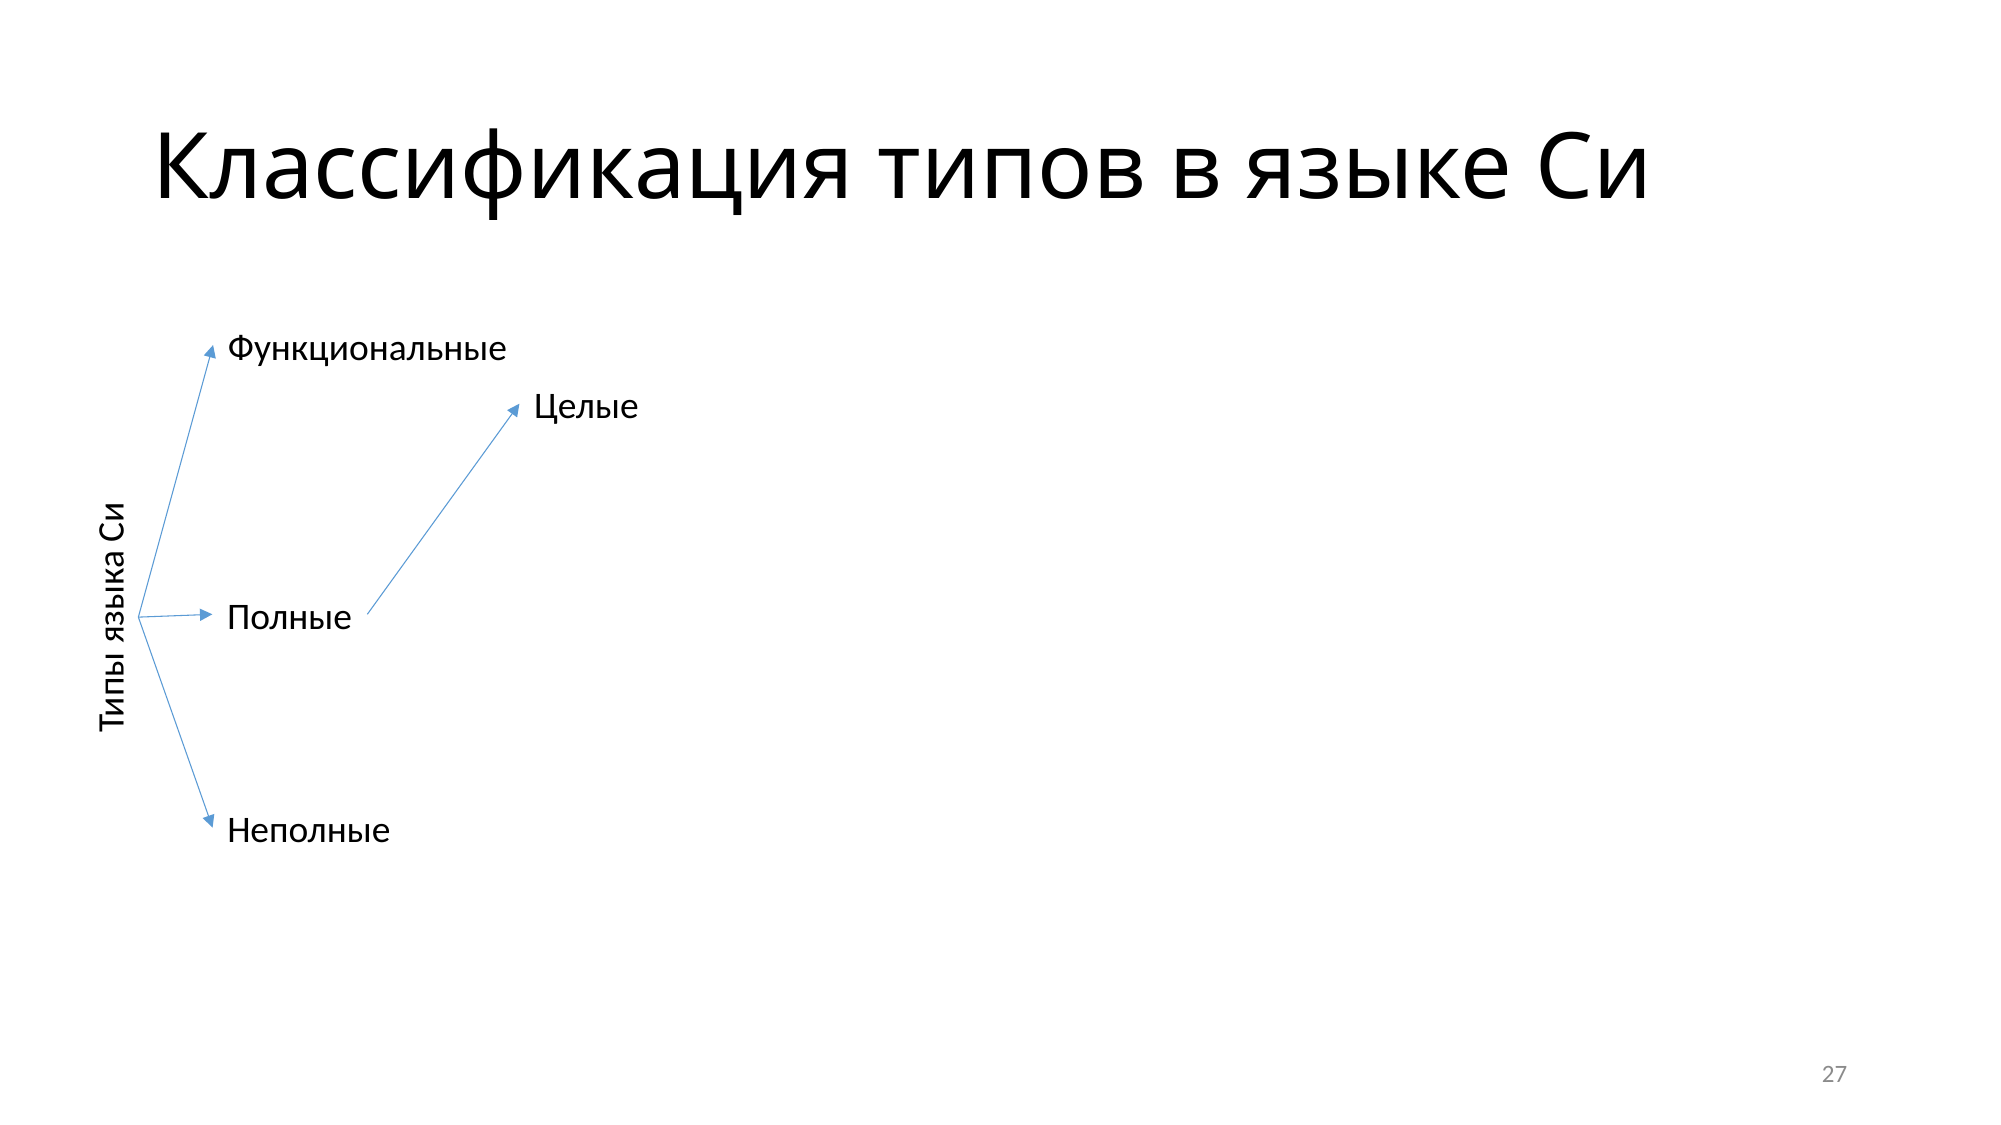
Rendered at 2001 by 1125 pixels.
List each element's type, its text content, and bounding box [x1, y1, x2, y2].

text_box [139, 345, 212, 614]
text_box Неполные [212, 797, 406, 858]
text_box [139, 616, 212, 828]
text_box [368, 404, 519, 615]
title Классификация типов в языке Си [137, 59, 1863, 278]
text_box Полные [212, 584, 368, 645]
text_box Целые [519, 373, 654, 434]
text_box Функциональные [213, 315, 523, 375]
text_box Типы языка Си [78, 486, 139, 748]
slide_number 27 [1412, 1042, 1863, 1103]
